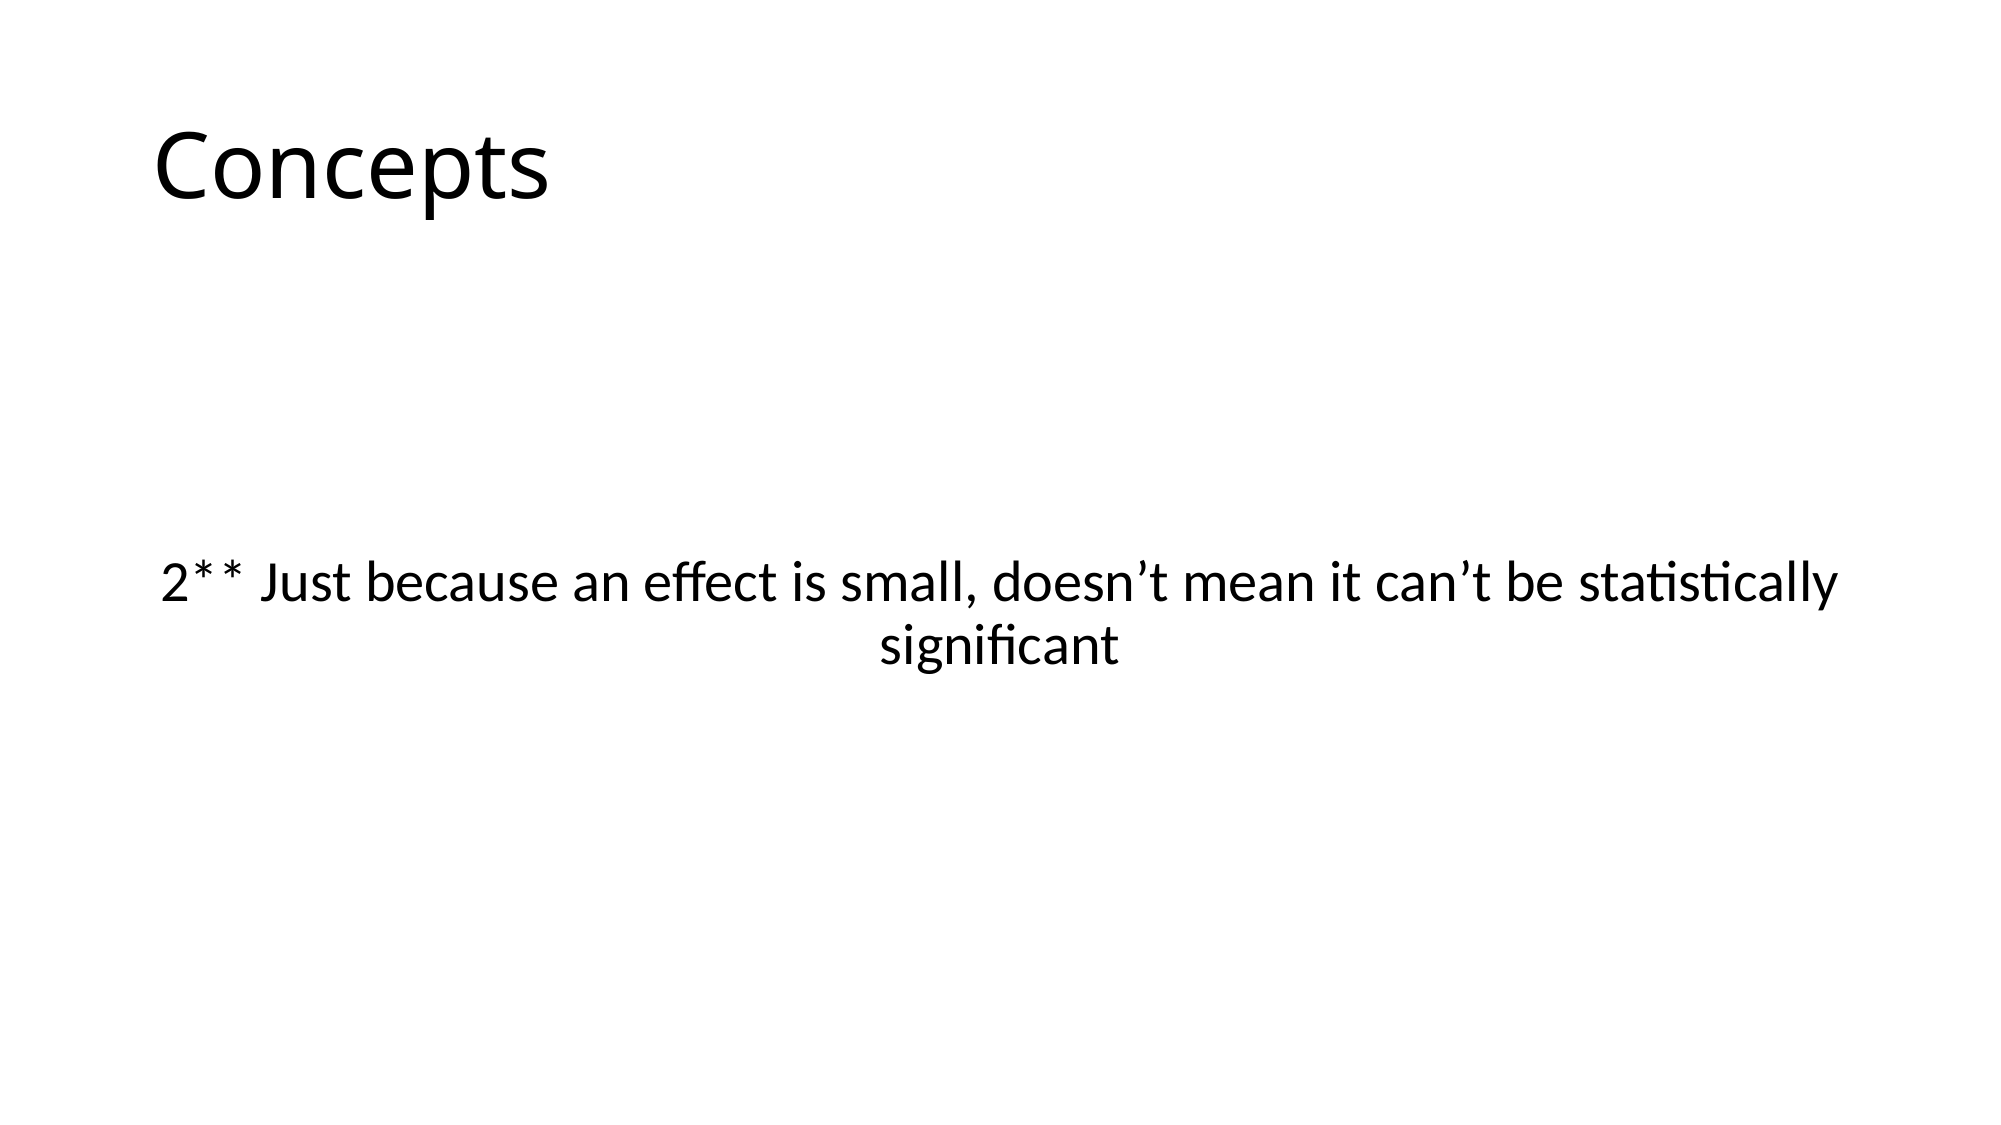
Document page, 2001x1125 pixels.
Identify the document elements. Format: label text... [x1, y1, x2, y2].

title Concepts [137, 59, 1863, 278]
list 2** Just because an effect is small, doesn’t mean it can’t be statistically significant [137, 299, 1863, 1014]
